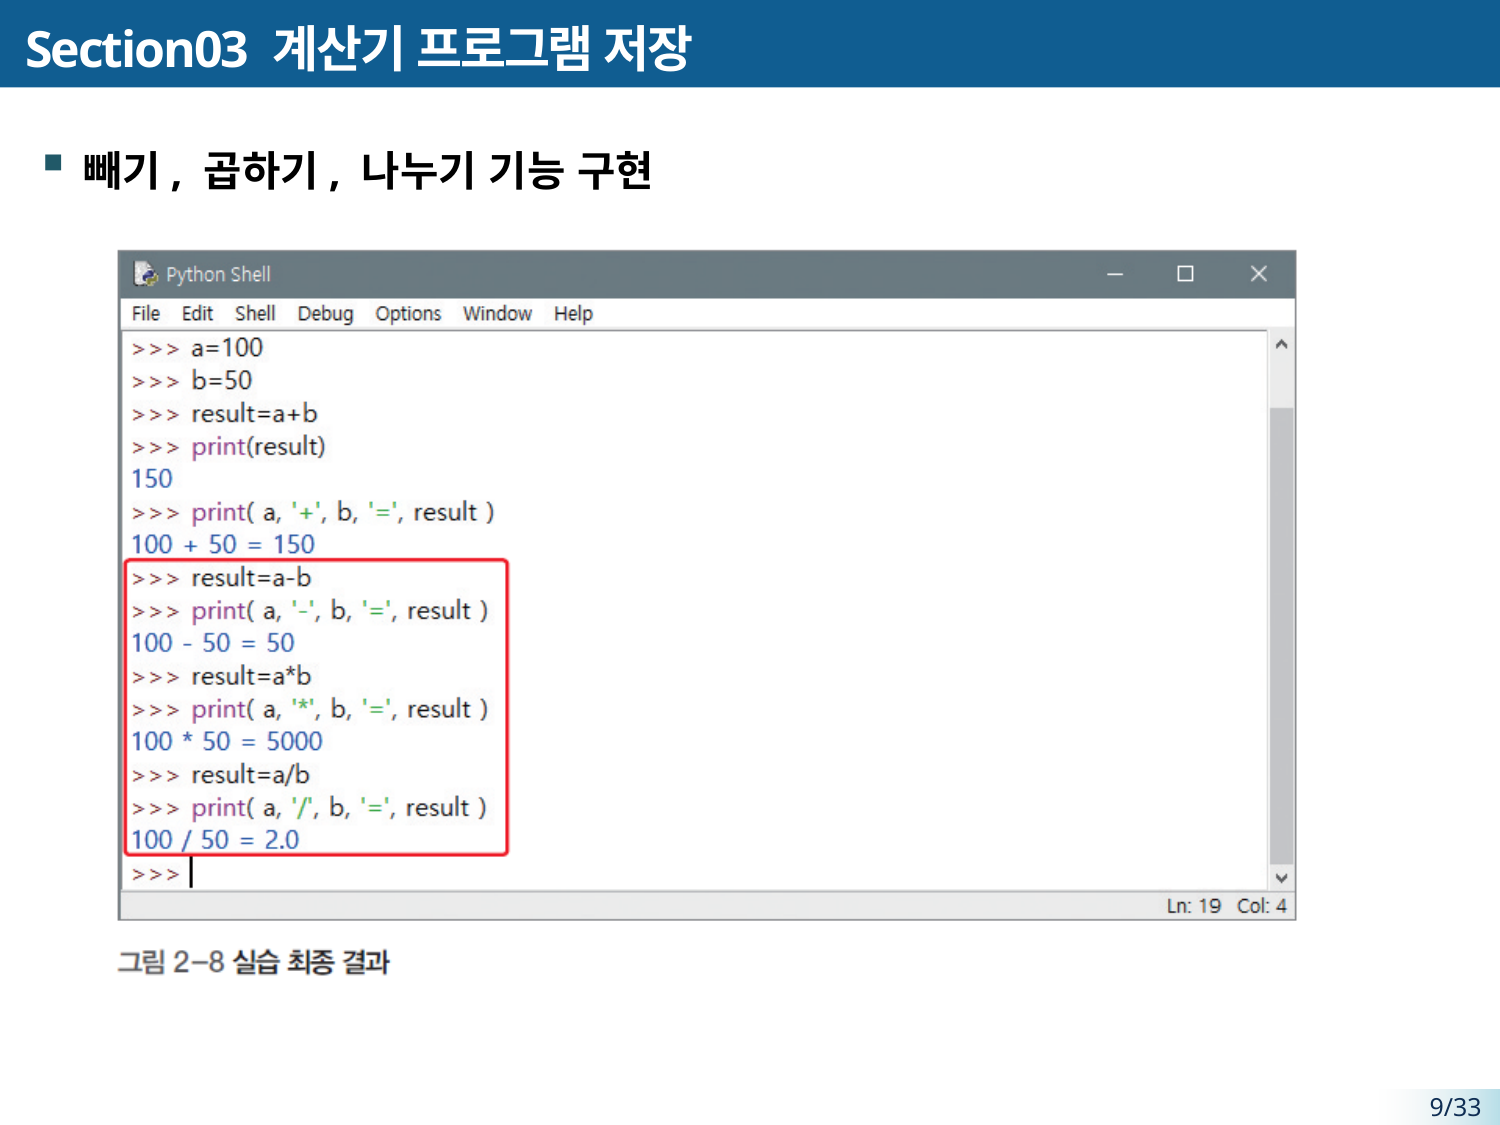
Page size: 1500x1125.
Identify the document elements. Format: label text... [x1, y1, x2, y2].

title Section03 계산기 프로그램 저장 [10, 8, 1288, 87]
list 빼기, 곱하기, 나누기 기능 구현 [10, 126, 1481, 1057]
picture [107, 229, 1304, 997]
